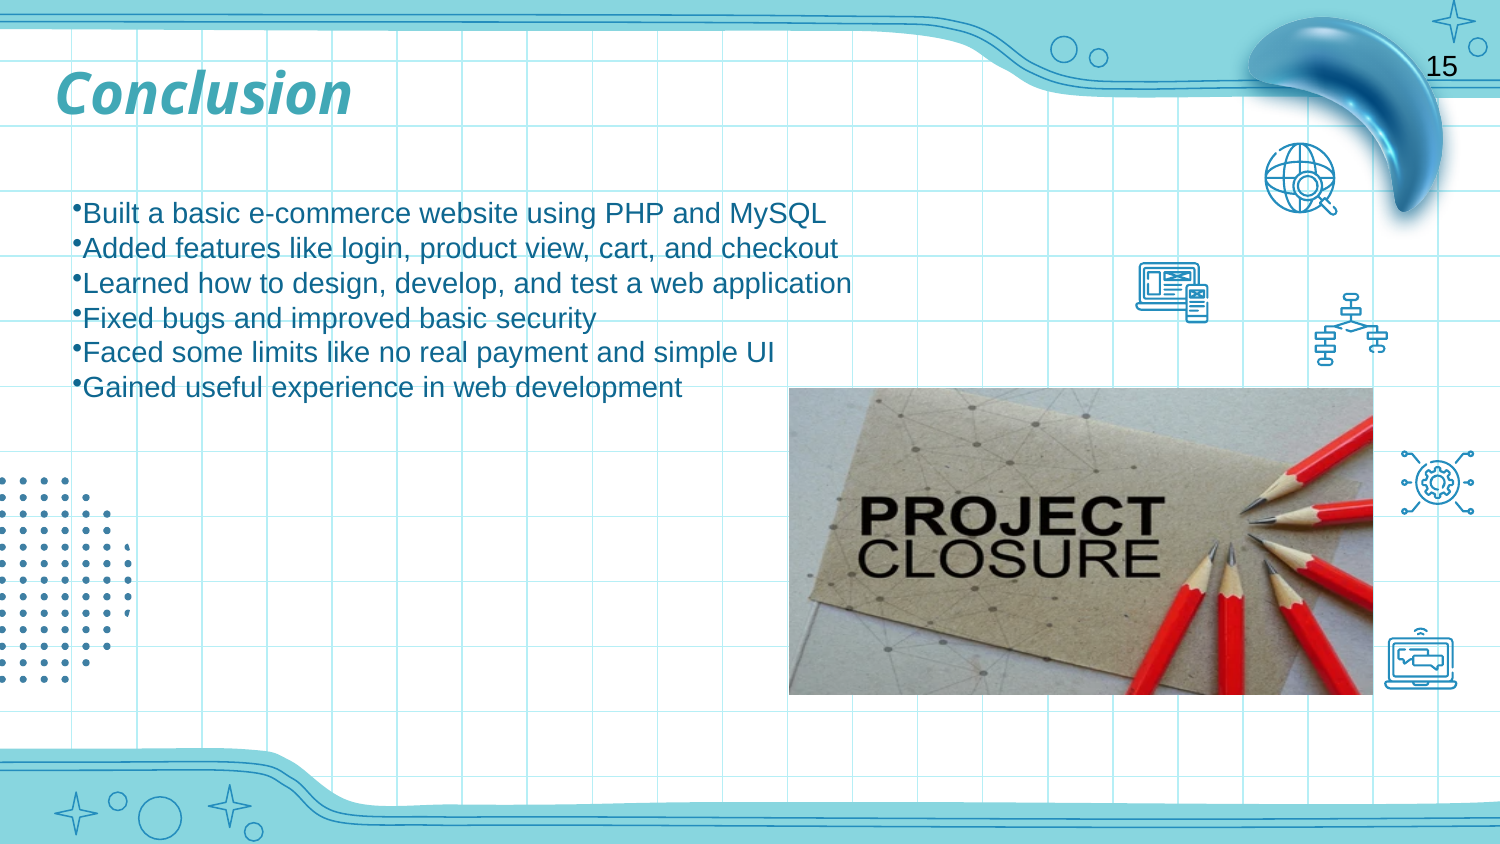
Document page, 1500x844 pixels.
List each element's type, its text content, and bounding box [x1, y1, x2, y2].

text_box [1400, 450, 1475, 515]
picture [0, 473, 141, 695]
picture [788, 387, 1373, 695]
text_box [1383, 627, 1458, 690]
title Conclusion [39, 41, 470, 124]
text_box [1314, 292, 1388, 367]
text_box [1134, 261, 1209, 324]
picture [1222, 0, 1481, 253]
text_box Built a basic e-commerce website using PHP and MySQL Added features like login, product view, cart, and checkout Learned how to design, develop, and test a web application Fixed bugs and improved basic security Faced some limits like no real payment and simple UI Gained useful experience in web development [57, 186, 869, 412]
